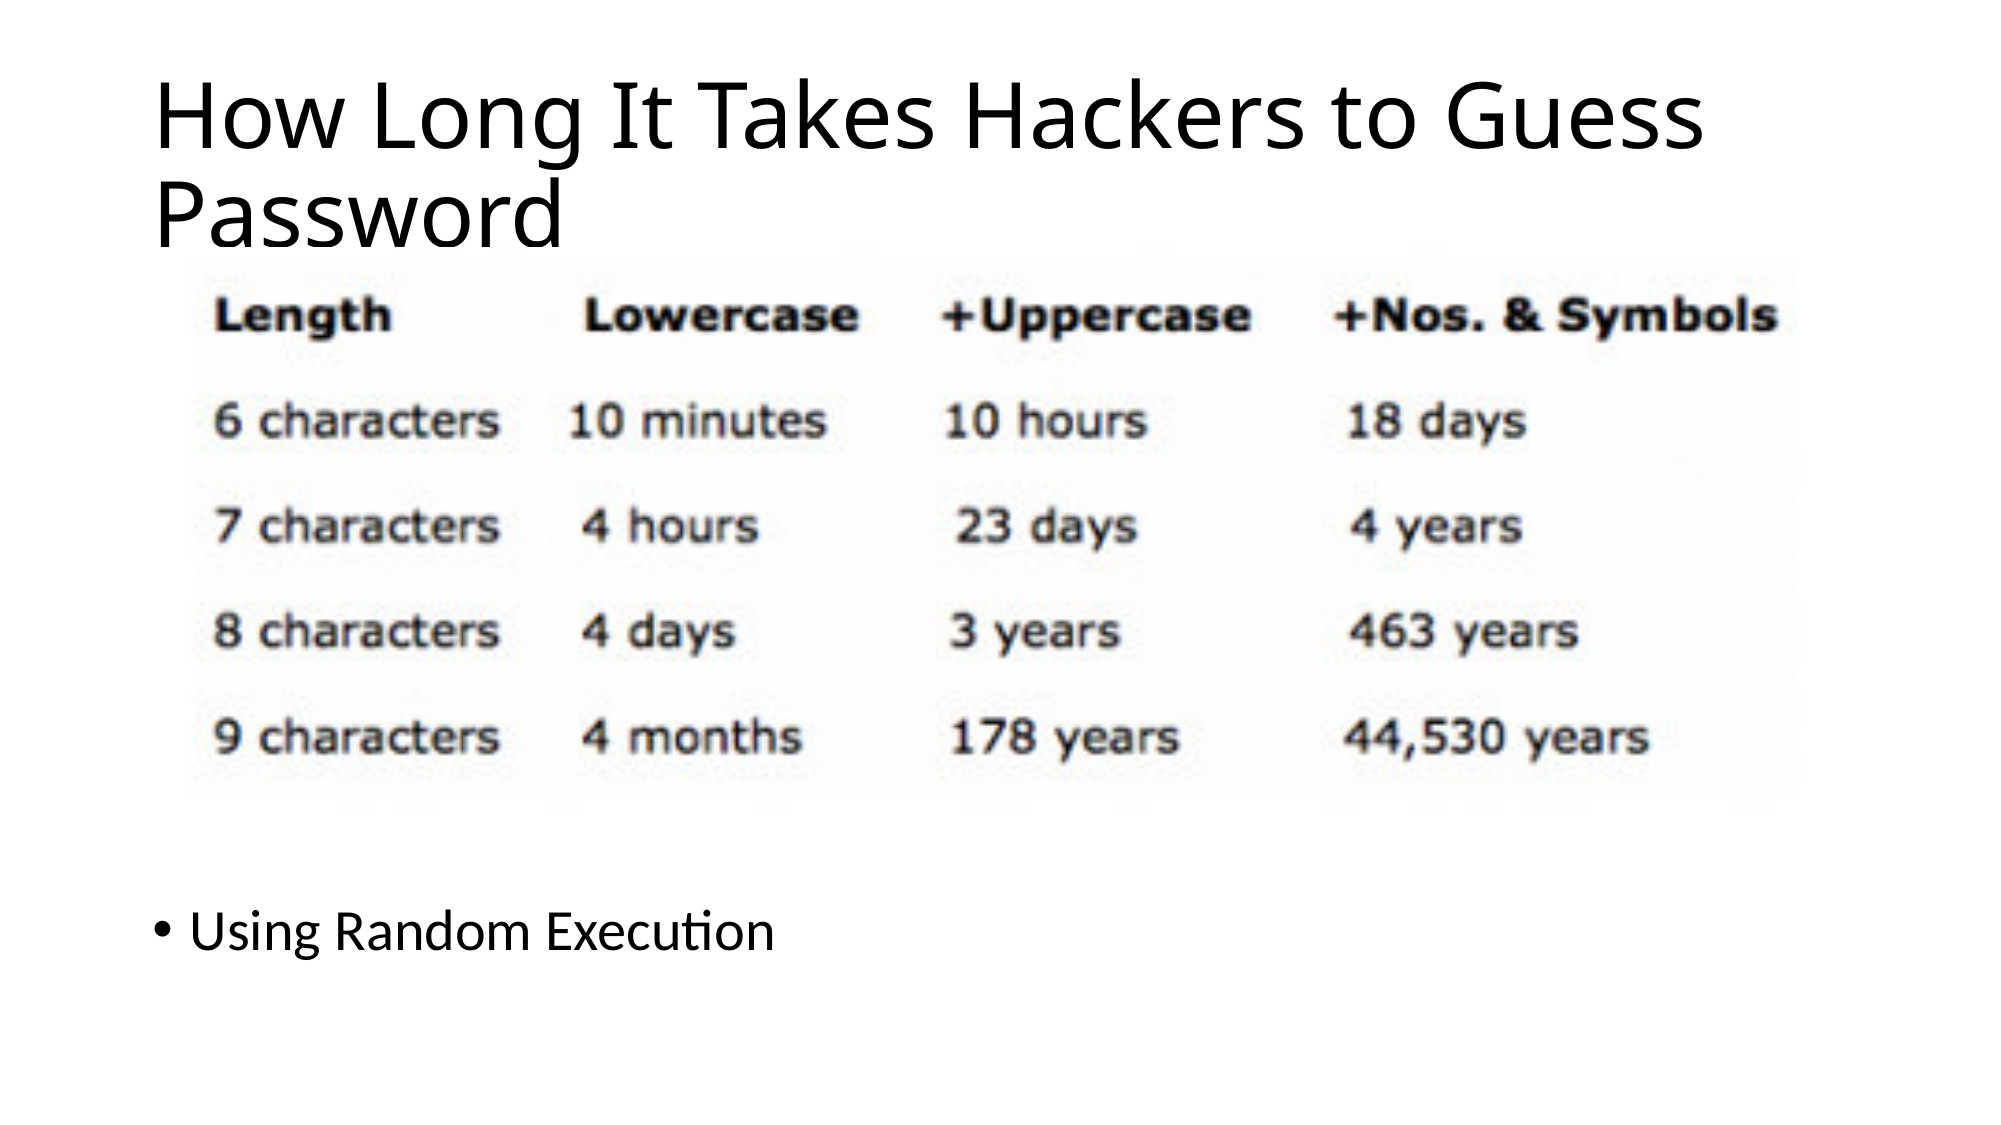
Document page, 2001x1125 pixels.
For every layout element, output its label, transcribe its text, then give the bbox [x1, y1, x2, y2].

picture [165, 247, 1835, 815]
title How Long It Takes Hackers to Guess Password [137, 59, 1863, 278]
list Using Random Execution [137, 299, 1863, 1014]
